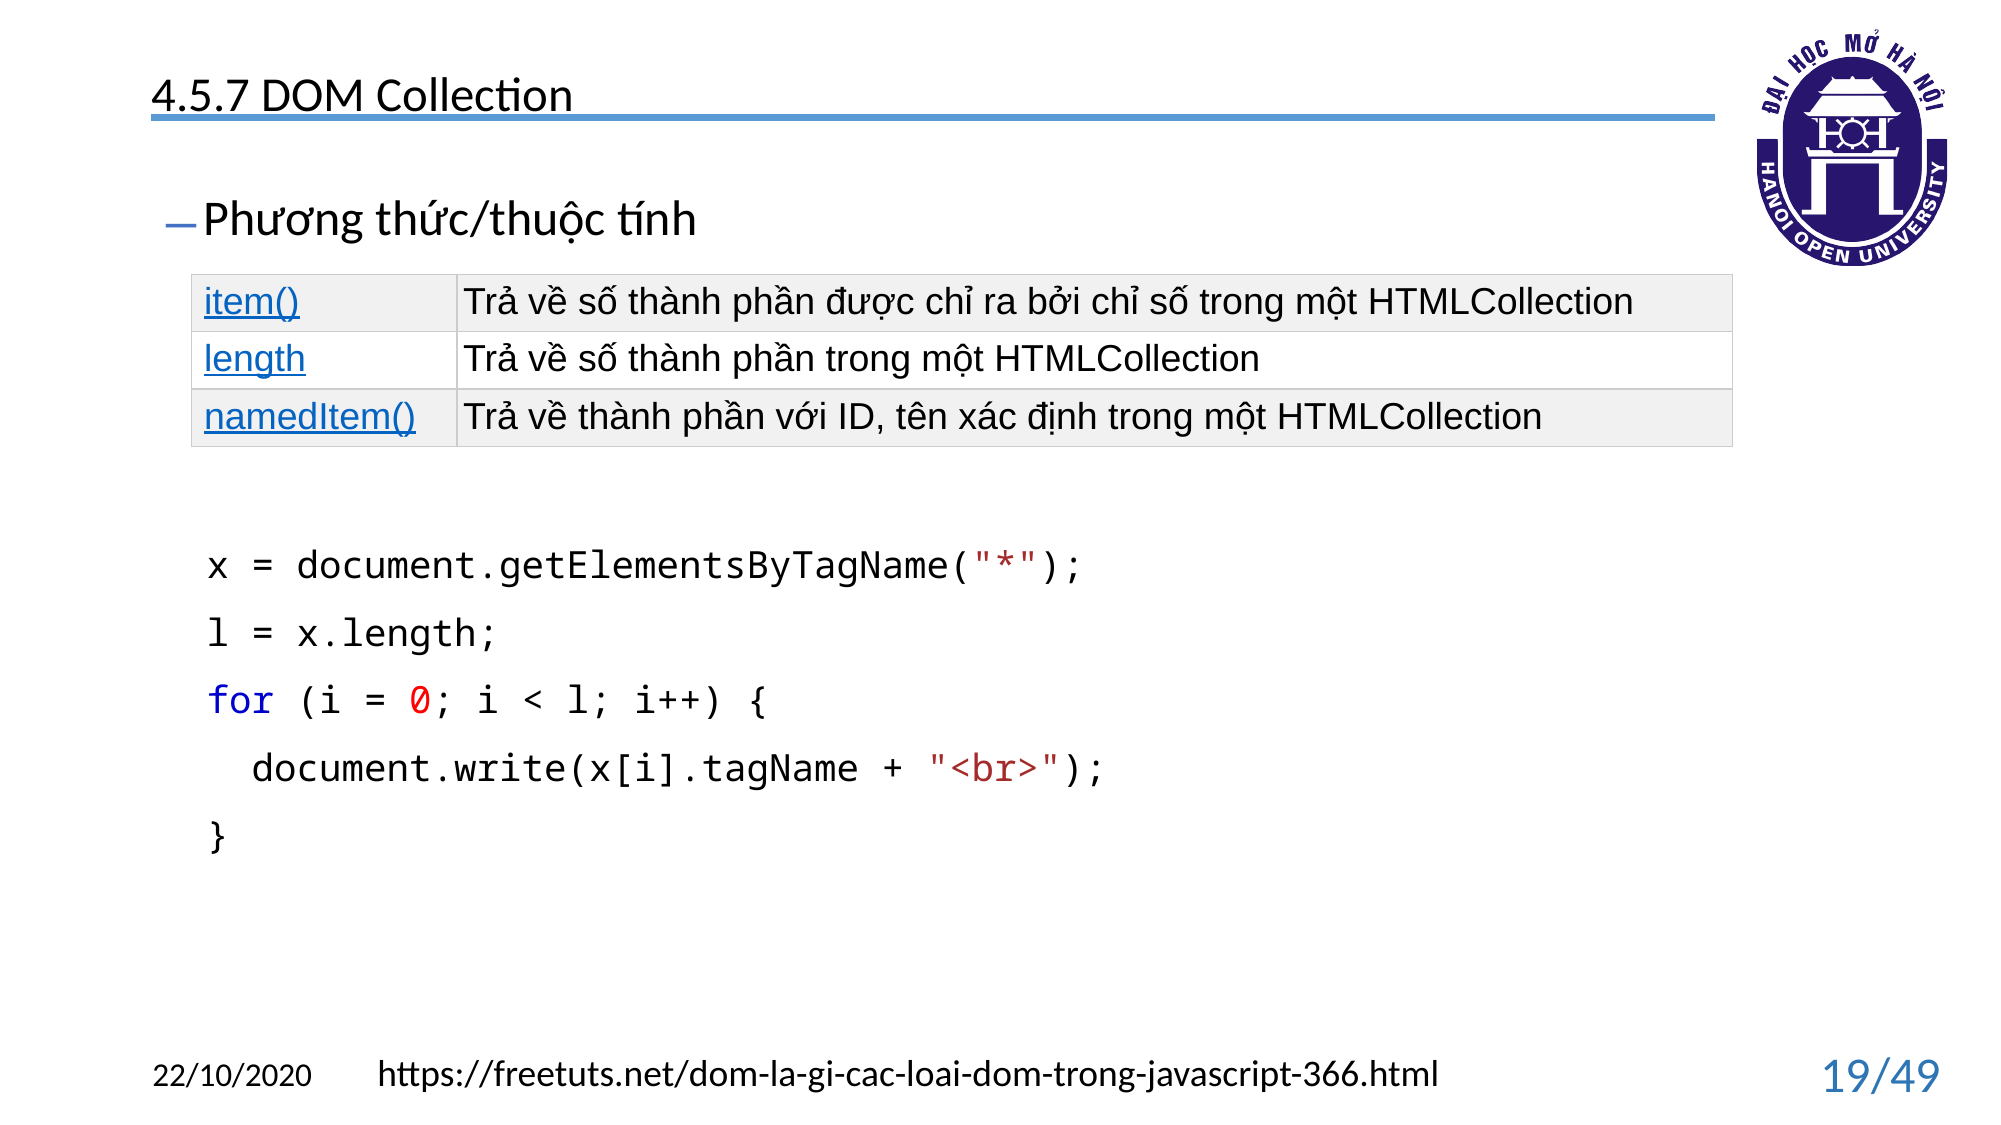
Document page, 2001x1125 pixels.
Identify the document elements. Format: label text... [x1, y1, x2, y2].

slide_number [137, 1042, 588, 1103]
table_cell length [192, 332, 456, 388]
table_cell Trả về thành phần với ID, tên xác định trong một HTMLCollection [458, 390, 1732, 446]
text_box https://freetuts.net/dom-la-gi-cac-loai-dom-trong-javascript-366.html [362, 1041, 1689, 1102]
list Phương thức/thuộc tính [151, 147, 1658, 266]
table_header item() [192, 275, 456, 331]
title 4.5.7 DOM Collection [136, 25, 1727, 130]
picture [1732, 7, 1992, 266]
text_box x = document.getElementsByTagName("*"); l = x.length; for (i = 0; i < l; i++) { document.write(x[i].tagName + "<br>"); } [191, 511, 1728, 864]
table_cell namedItem() [192, 390, 456, 446]
slide_number ‹#›/49 [1801, 1042, 1956, 1103]
table_header Trả về số thành phần được chỉ ra bởi chỉ số trong một HTMLCollection [458, 275, 1732, 331]
table_cell Trả về số thành phần trong một HTMLCollection [458, 332, 1732, 388]
